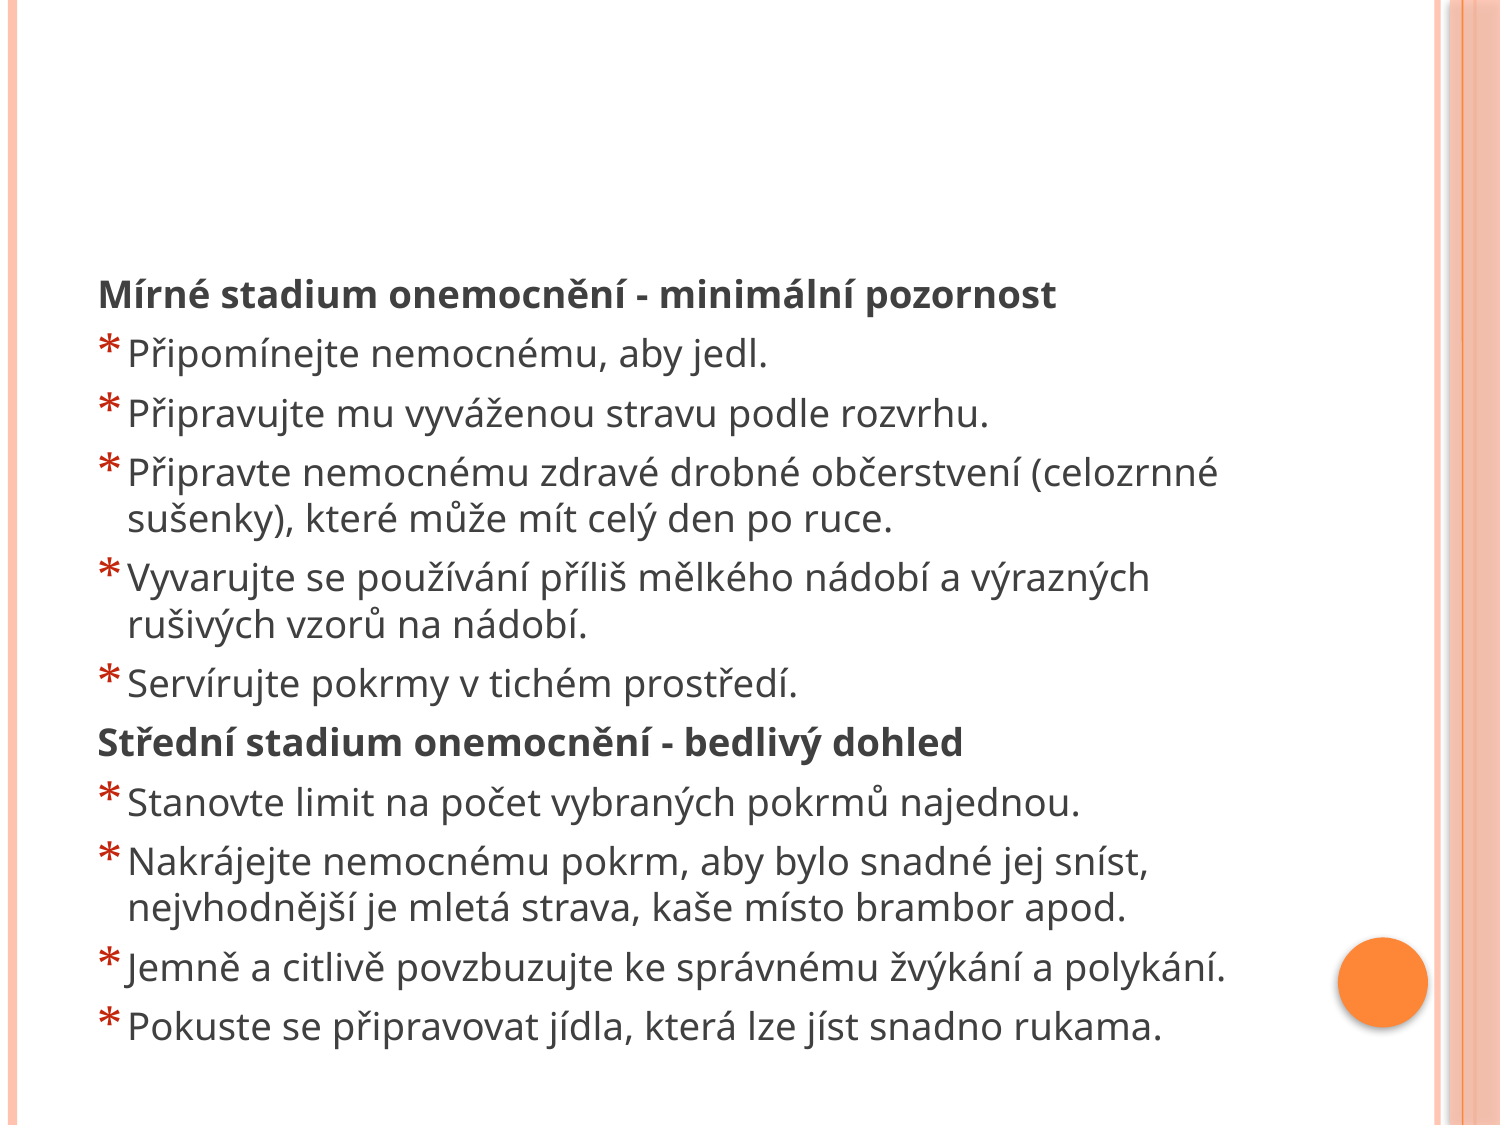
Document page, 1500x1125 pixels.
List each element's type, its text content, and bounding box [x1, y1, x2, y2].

list Mírné stadium onemocnění - minimální pozornost Připomínejte nemocnému, aby jedl. Připravujte mu vyváženou stravu podle rozvrhu. Připravte nemocnému zdravé drobné občerstvení (celozrnné sušenky), které může mít celý den po ruce. Vyvarujte se používání příliš mělkého nádobí a výrazných rušivých vzorů na nádobí. Servírujte pokrmy v tichém prostředí. Střední stadium onemocnění - bedlivý dohled Stanovte limit na počet vybraných pokrmů najednou. Nakrájejte nemocnému pokrm, aby bylo snadné jej sníst, nejvhodnější je mletá strava, kaše místo brambor apod. Jemně a citlivě povzbuzujte ke správnému žvýkání a polykání. Pokuste se připravovat jídla, která lze jíst snadno rukama. [75, 262, 1300, 1062]
